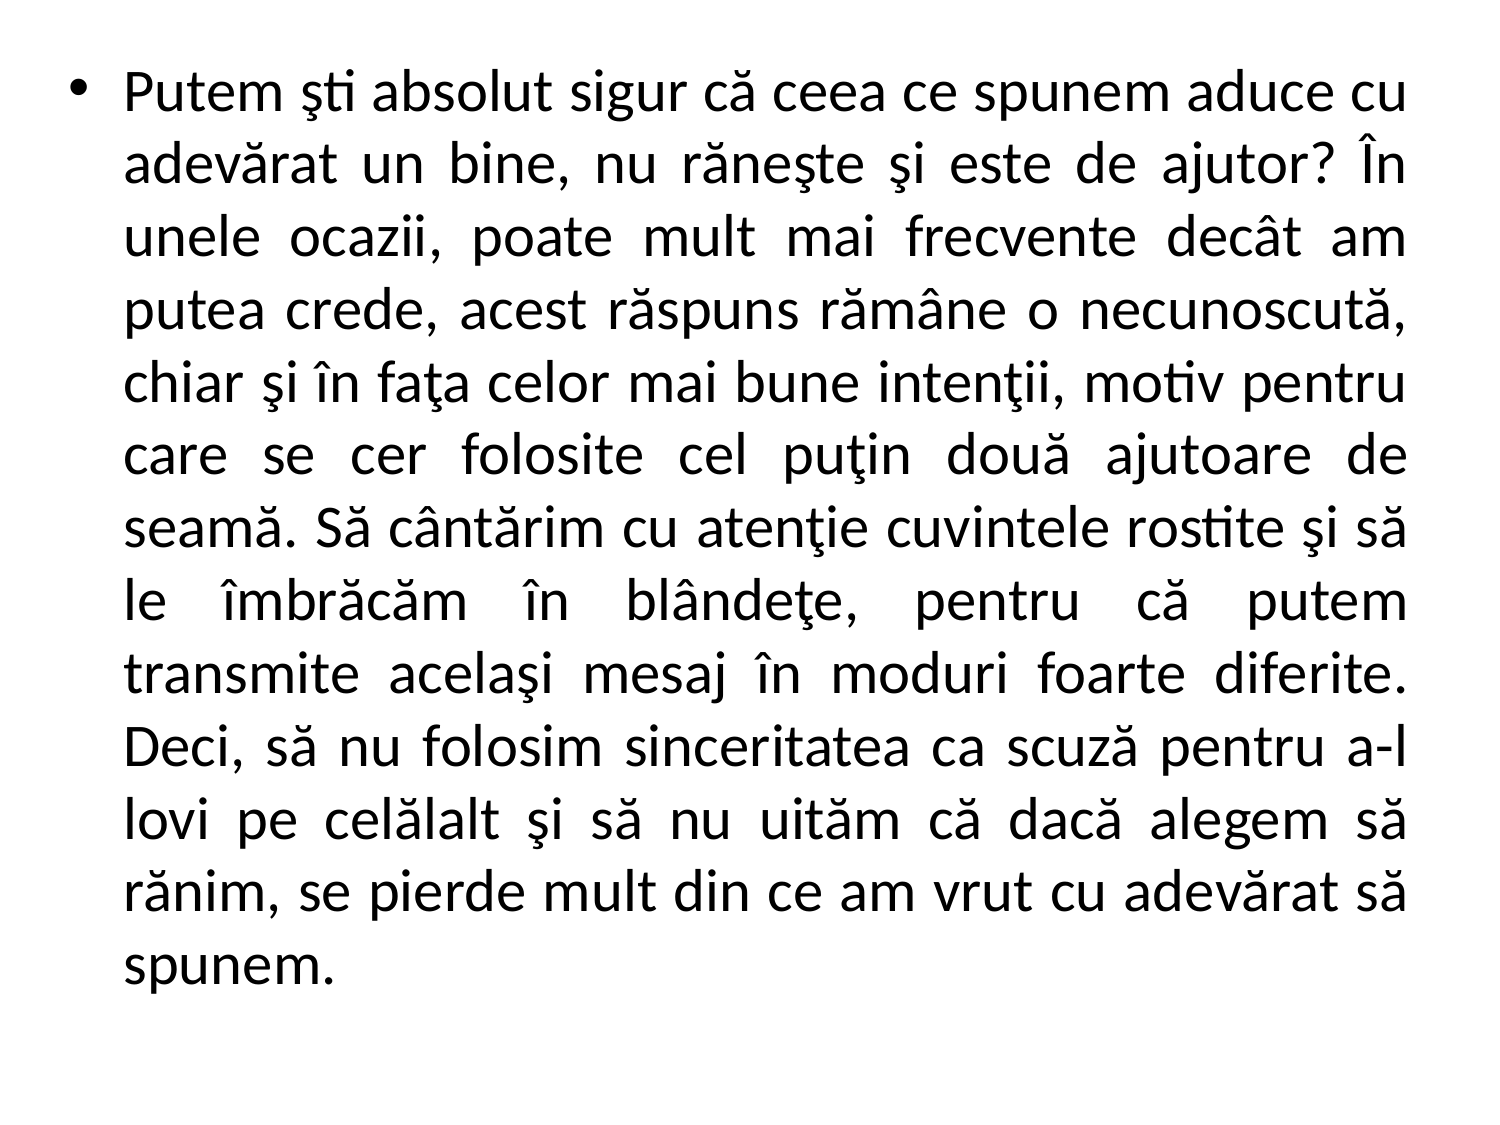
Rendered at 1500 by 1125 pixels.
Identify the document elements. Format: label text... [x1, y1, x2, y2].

list Putem şti absolut sigur că ceea ce spunem aduce cu adevărat un bine, nu răneşte şi este de ajutor? În unele ocazii, poate mult mai frecvente decât am putea crede, acest răspuns rămâne o necunoscută, chiar şi în faţa celor mai bune intenţii, motiv pentru care se cer folosite cel puţin două ajutoare de seamă. Să cântărim cu atenţie cuvintele rostite şi să le îmbrăcăm în blândeţe, pentru că putem transmite acelaşi mesaj în moduri foarte diferite. Deci, să nu folosim sinceritatea ca scuză pentru a-l lovi pe celălalt şi să nu uităm că dacă alegem să rănim, se pierde mult din ce am vrut cu adevărat să spunem. [53, 42, 1425, 1005]
